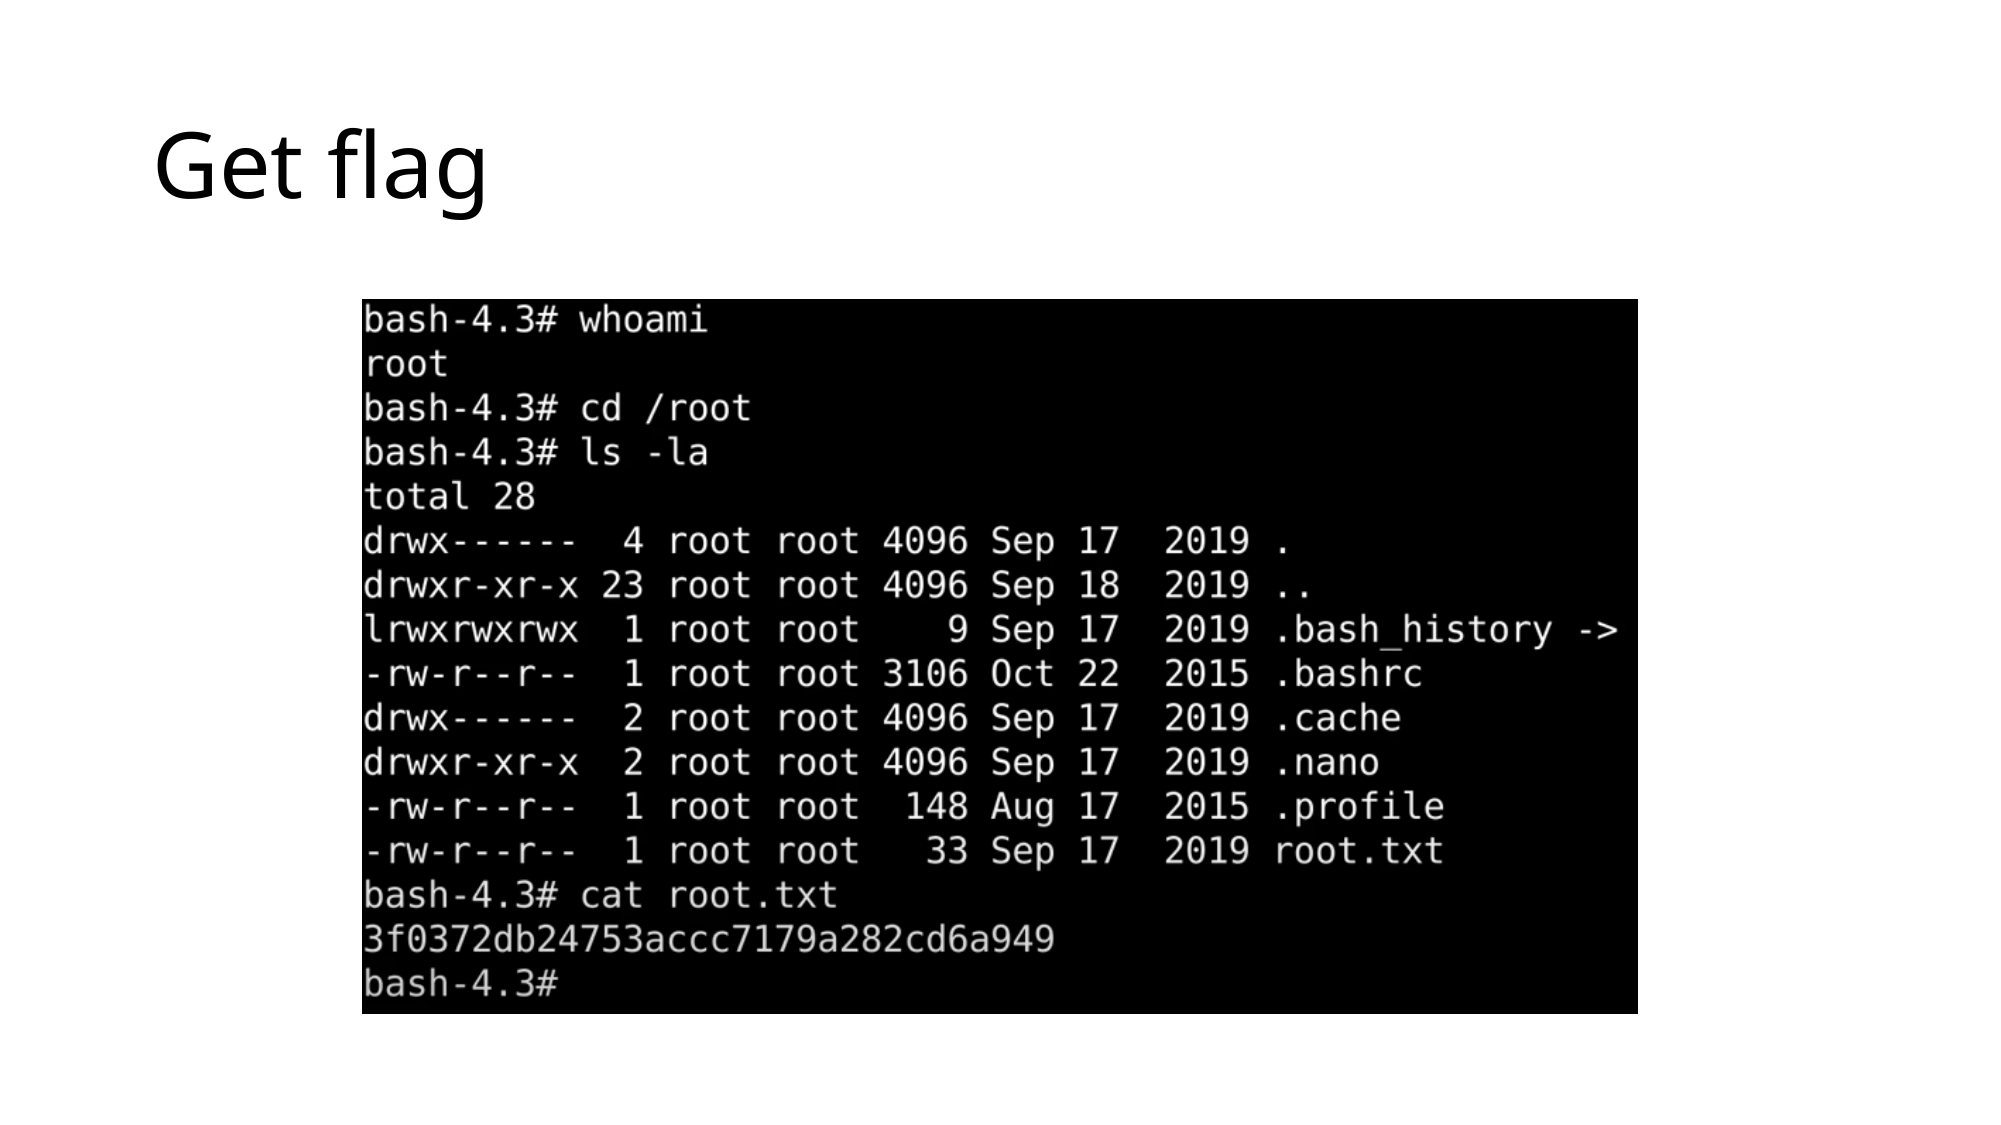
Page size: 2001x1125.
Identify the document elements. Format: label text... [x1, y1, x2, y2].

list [362, 299, 1638, 1014]
title Get flag [137, 59, 1863, 278]
